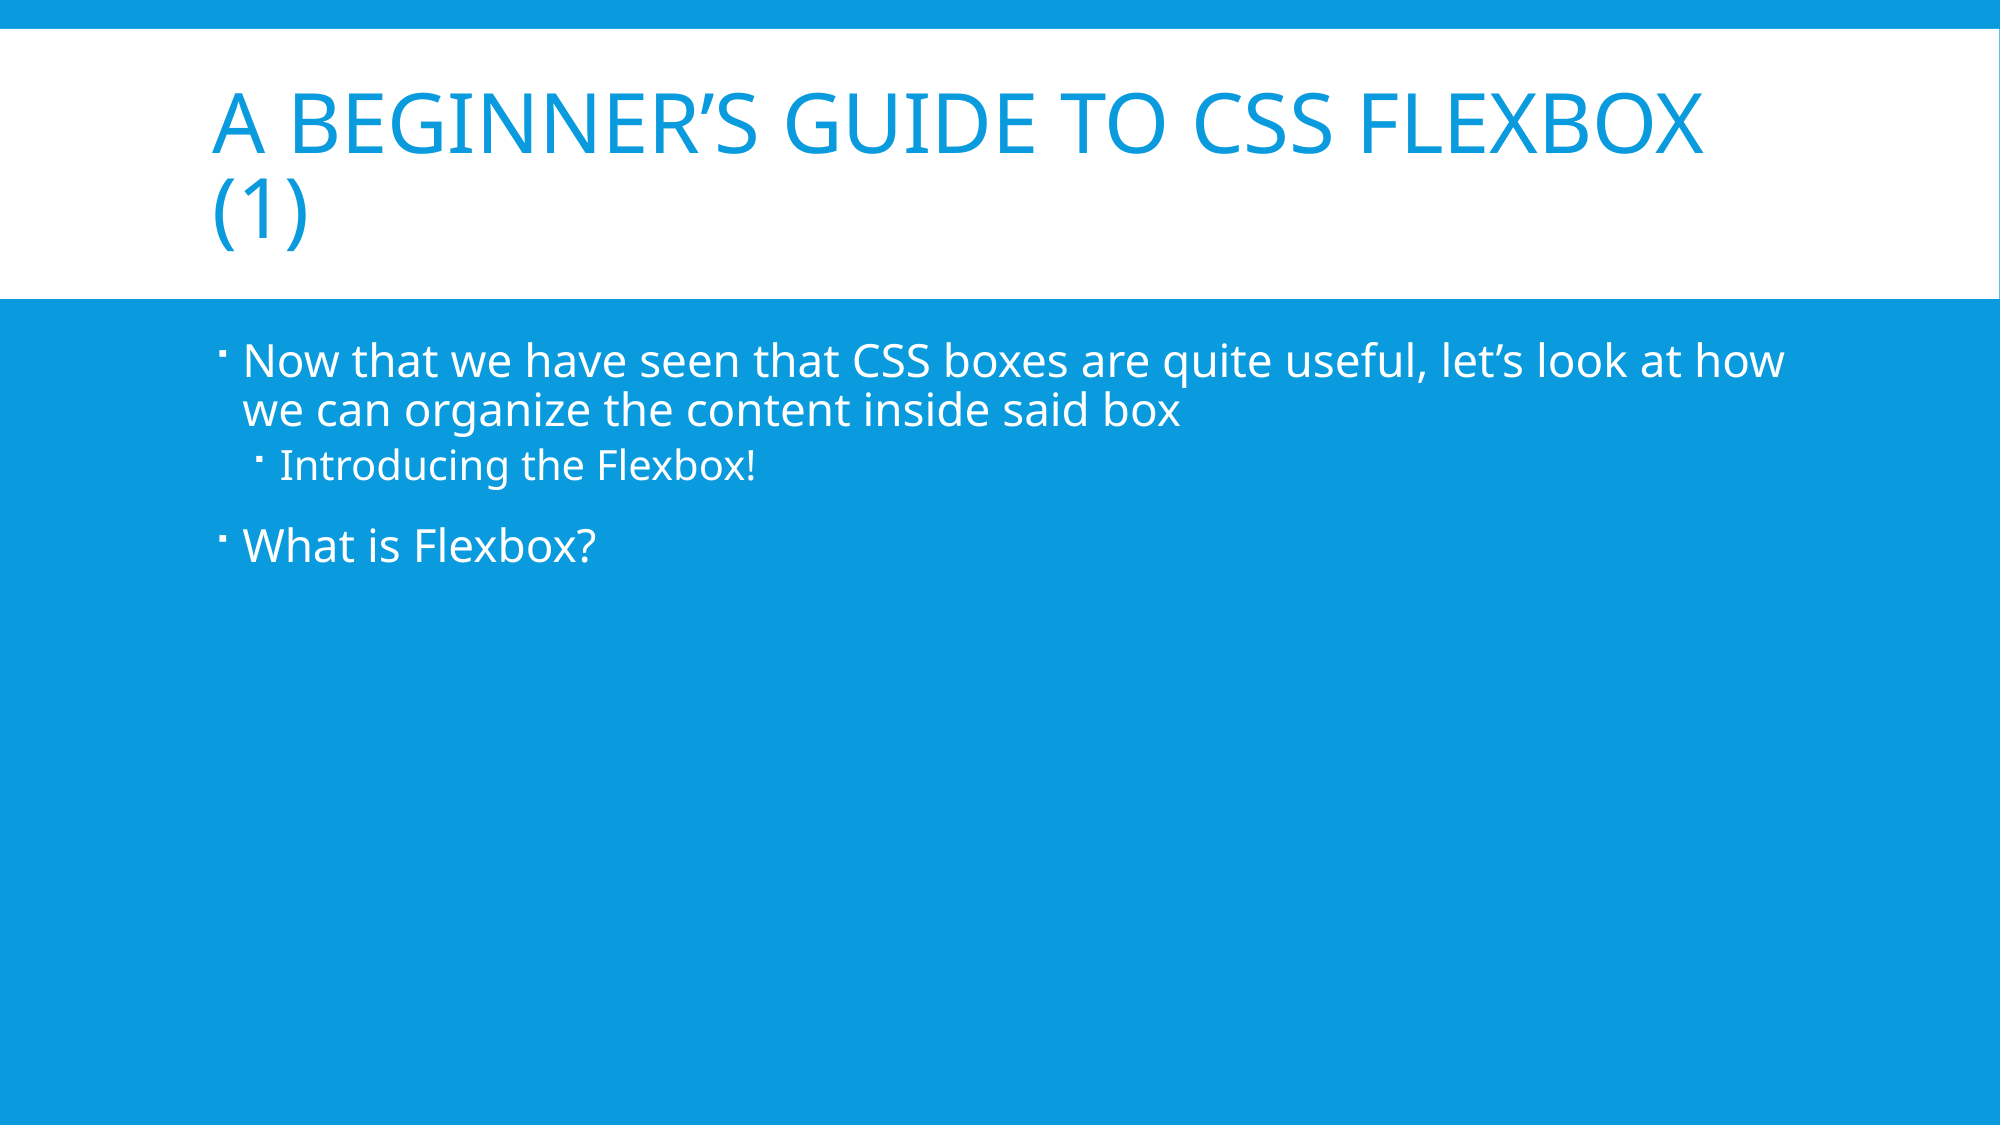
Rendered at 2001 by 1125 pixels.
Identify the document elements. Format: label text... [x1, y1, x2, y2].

title A Beginner’s Guide to CSS Flexbox (1) [197, 46, 1803, 295]
list Now that we have seen that CSS boxes are quite useful, let’s look at how we can organize the content inside said box Introducing the Flexbox! What is Flexbox? [197, 329, 1803, 1020]
